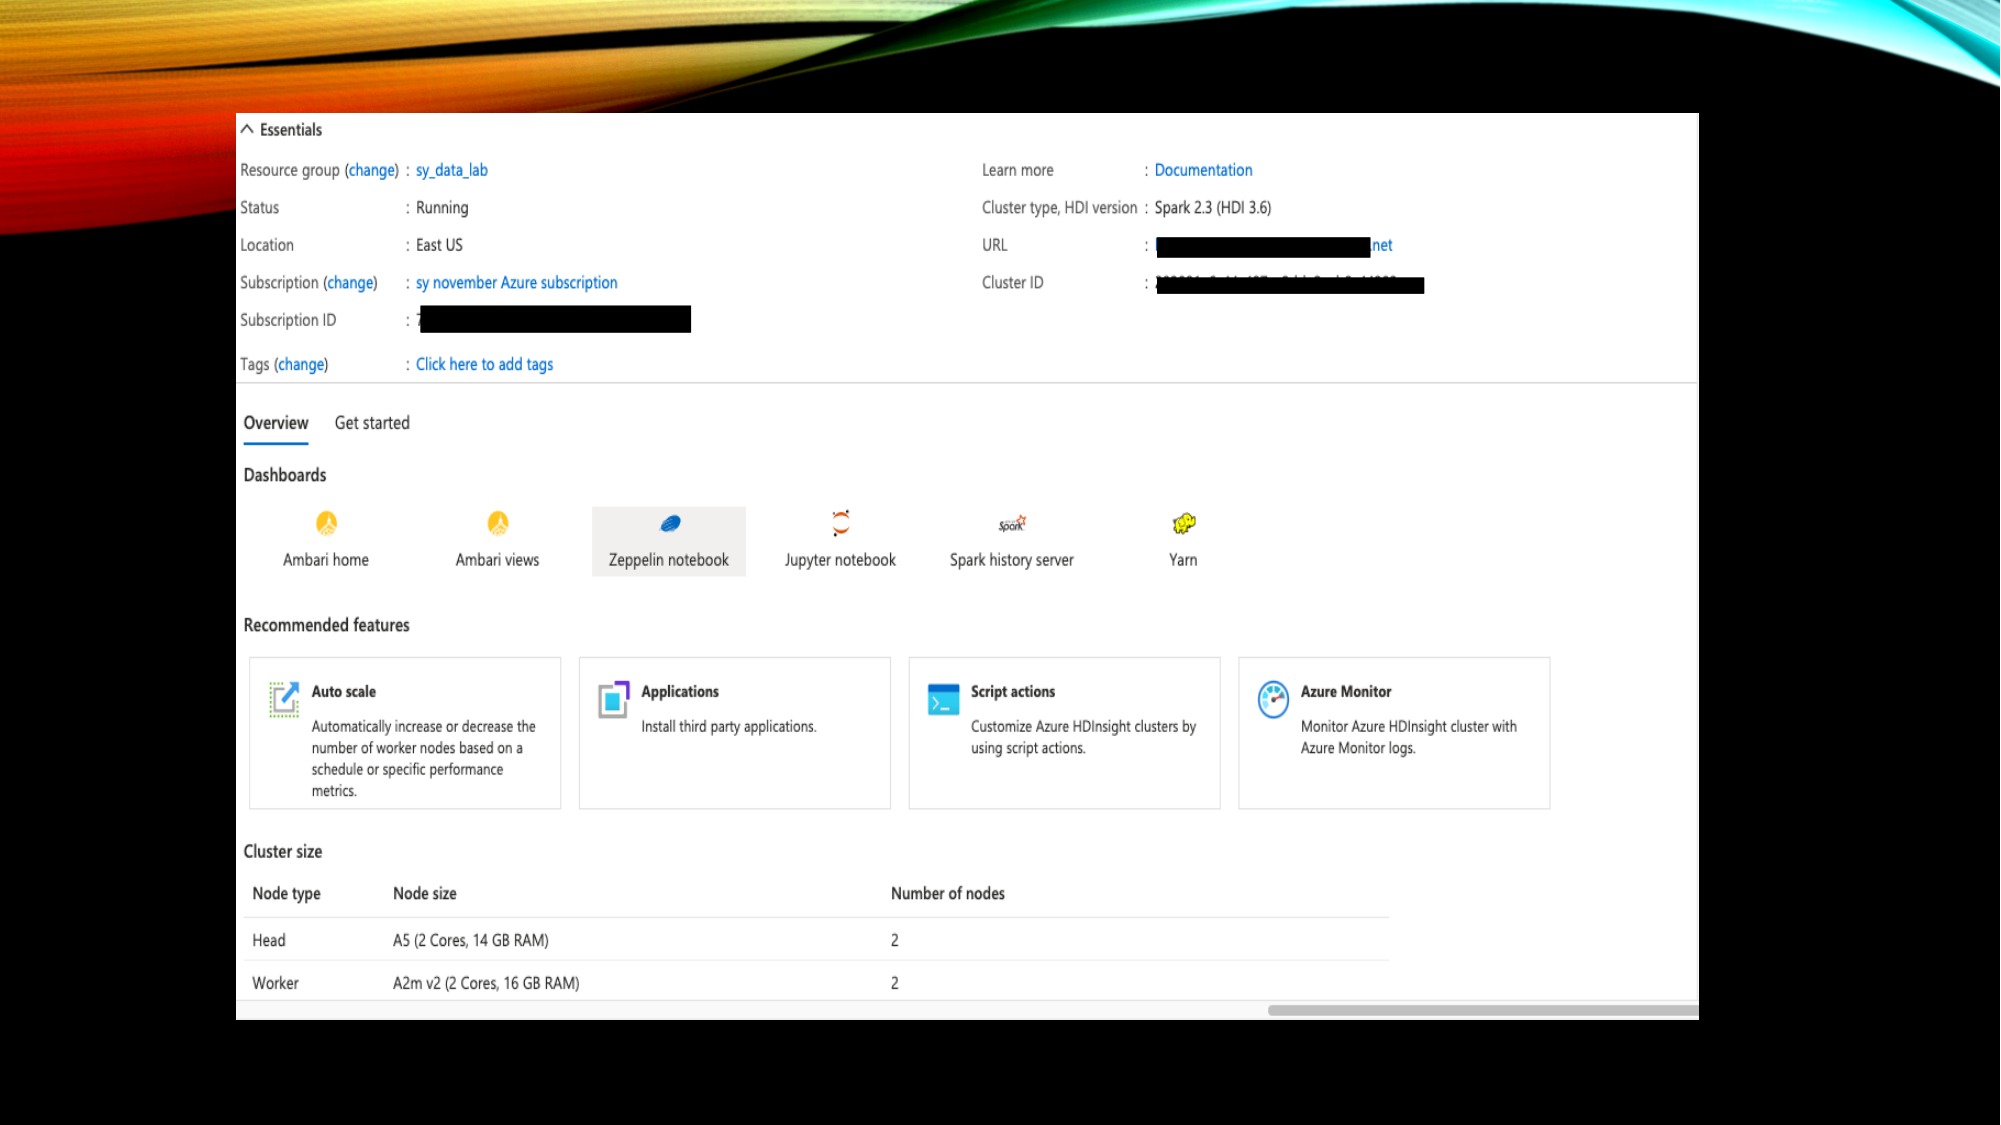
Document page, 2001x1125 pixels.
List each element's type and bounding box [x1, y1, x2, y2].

picture [0, 0, 2000, 237]
list [236, 113, 1699, 1021]
